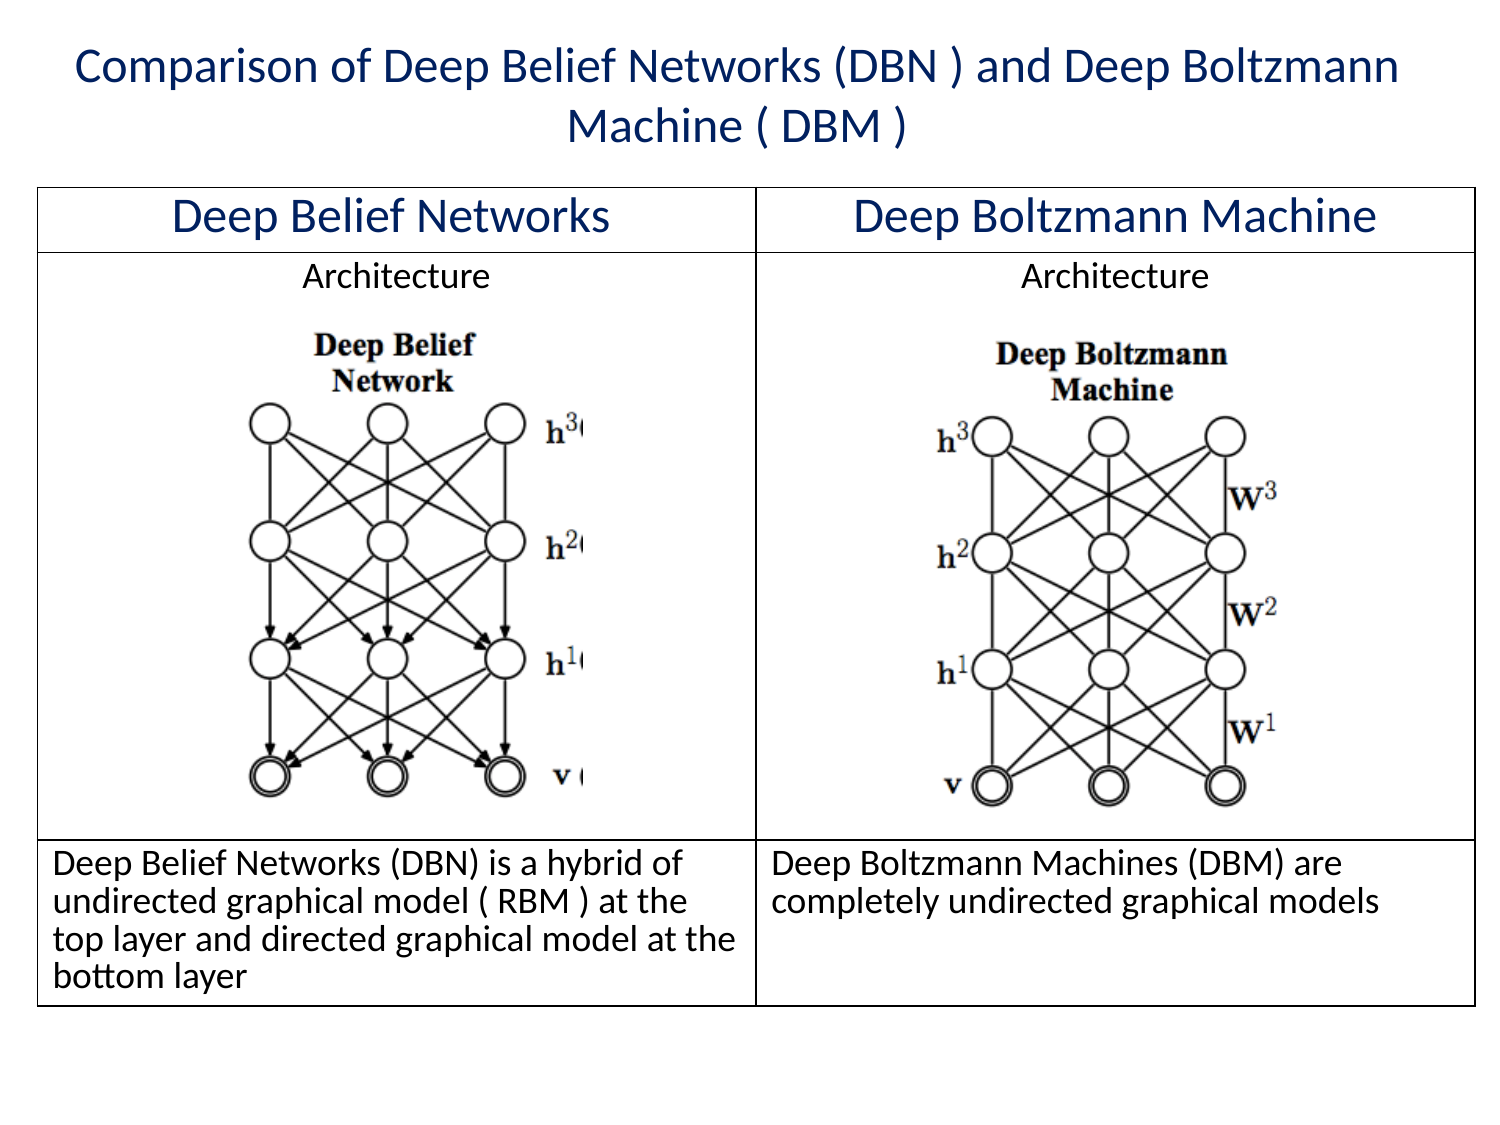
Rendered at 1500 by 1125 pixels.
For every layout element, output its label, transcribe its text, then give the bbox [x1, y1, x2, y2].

table_header Deep Boltzmann Machine [757, 188, 1474, 252]
picture [924, 324, 1308, 823]
table_cell Deep Belief Networks (DBN) is a hybrid of undirected graphical model ( RBM ) at the top layer and directed graphical model at the bottom layer [38, 841, 755, 1005]
table_cell Architecture [38, 253, 755, 839]
table_cell Architecture [757, 253, 1474, 839]
table_header Deep Belief Networks [38, 188, 755, 252]
text_box Comparison of Deep Belief Networks (DBN ) and Deep Boltzmann Machine ( DBM ) [0, 24, 1475, 160]
picture [224, 312, 584, 813]
table_cell Deep Boltzmann Machines (DBM) are completely undirected graphical models [757, 841, 1474, 1005]
